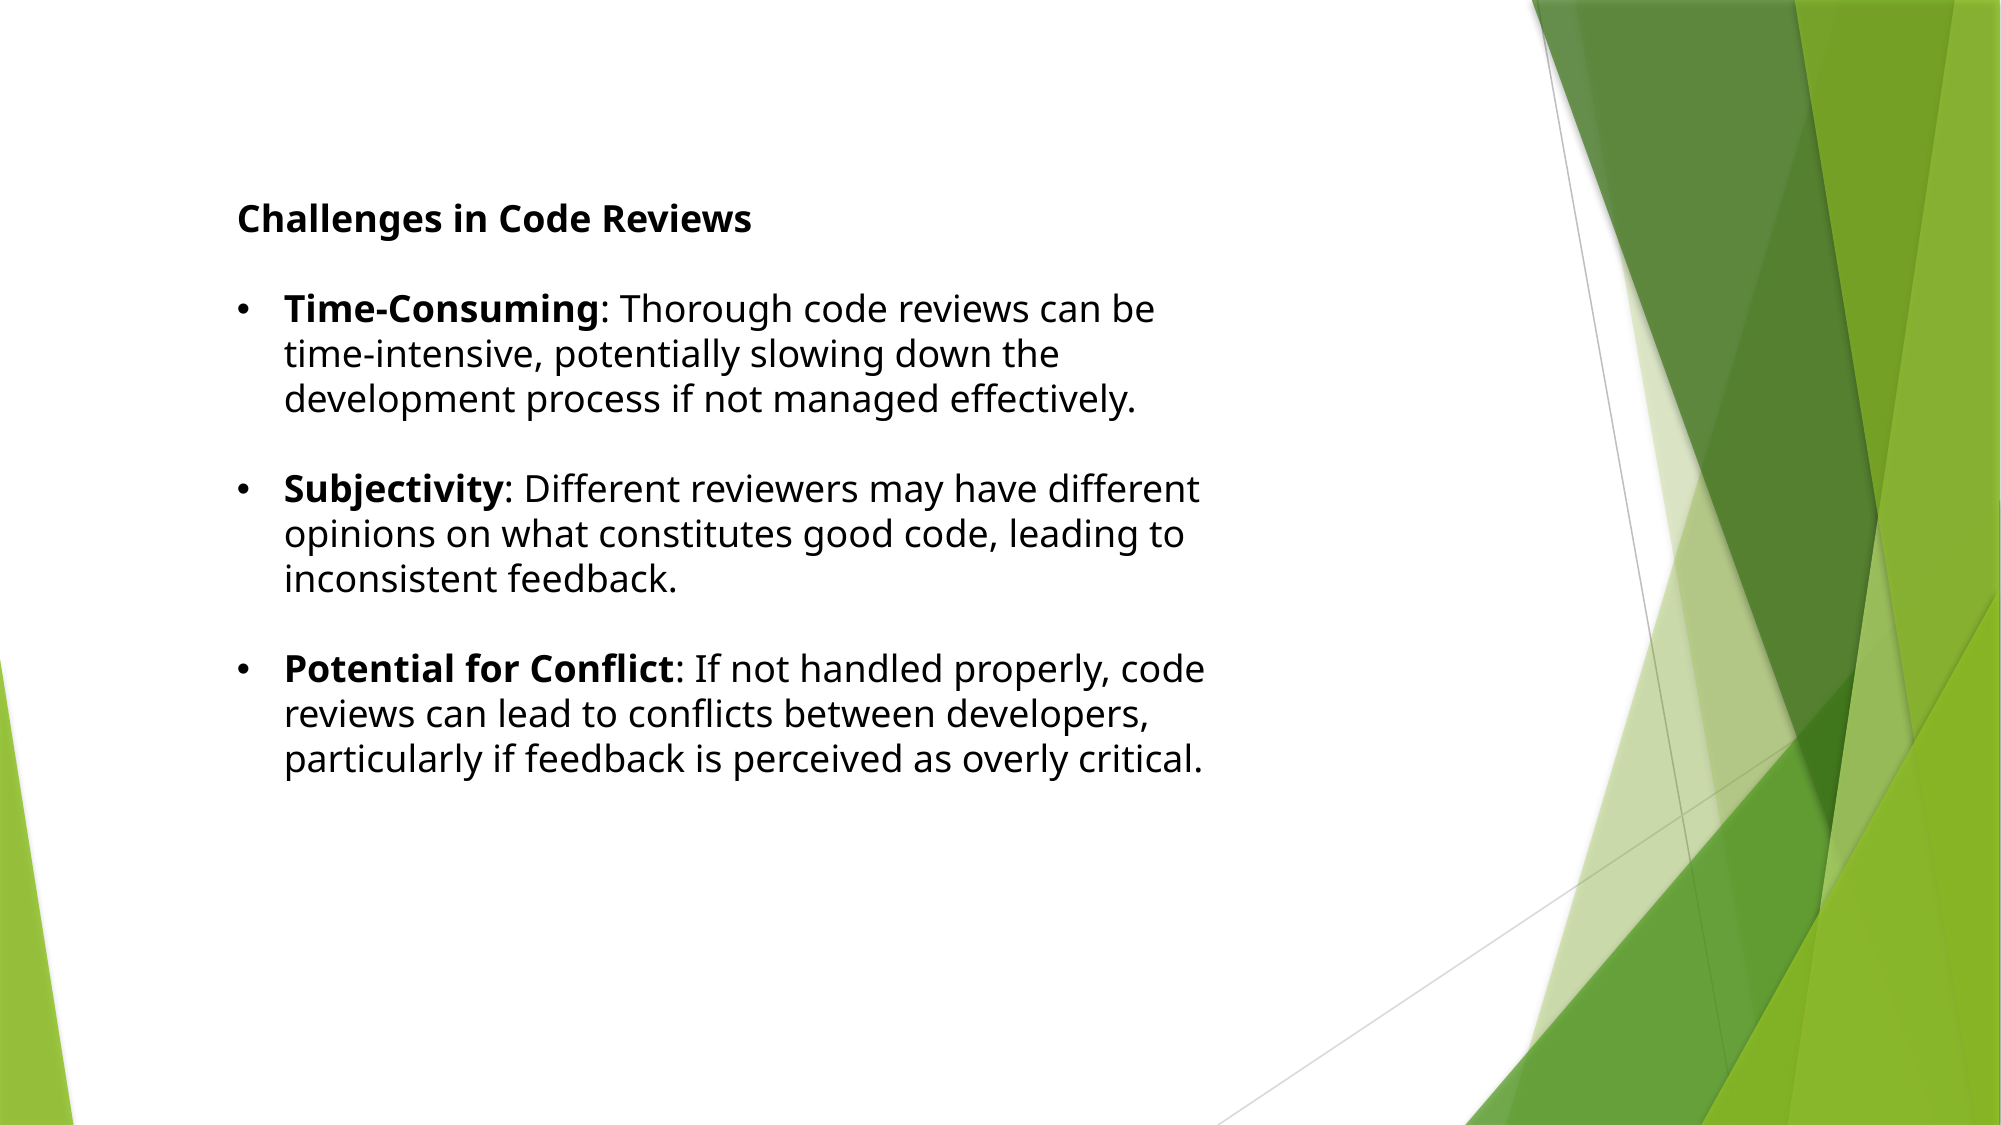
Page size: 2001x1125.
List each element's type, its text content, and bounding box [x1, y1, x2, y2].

text_box Challenges in Code Reviews Time-Consuming: Thorough code reviews can be time-intensive, potentially slowing down the development process if not managed effectively. Subjectivity: Different reviewers may have different opinions on what constitutes good code, leading to inconsistent feedback. Potential for Conflict: If not handled properly, code reviews can lead to conflicts between developers, particularly if feedback is perceived as overly critical. [222, 188, 1223, 788]
